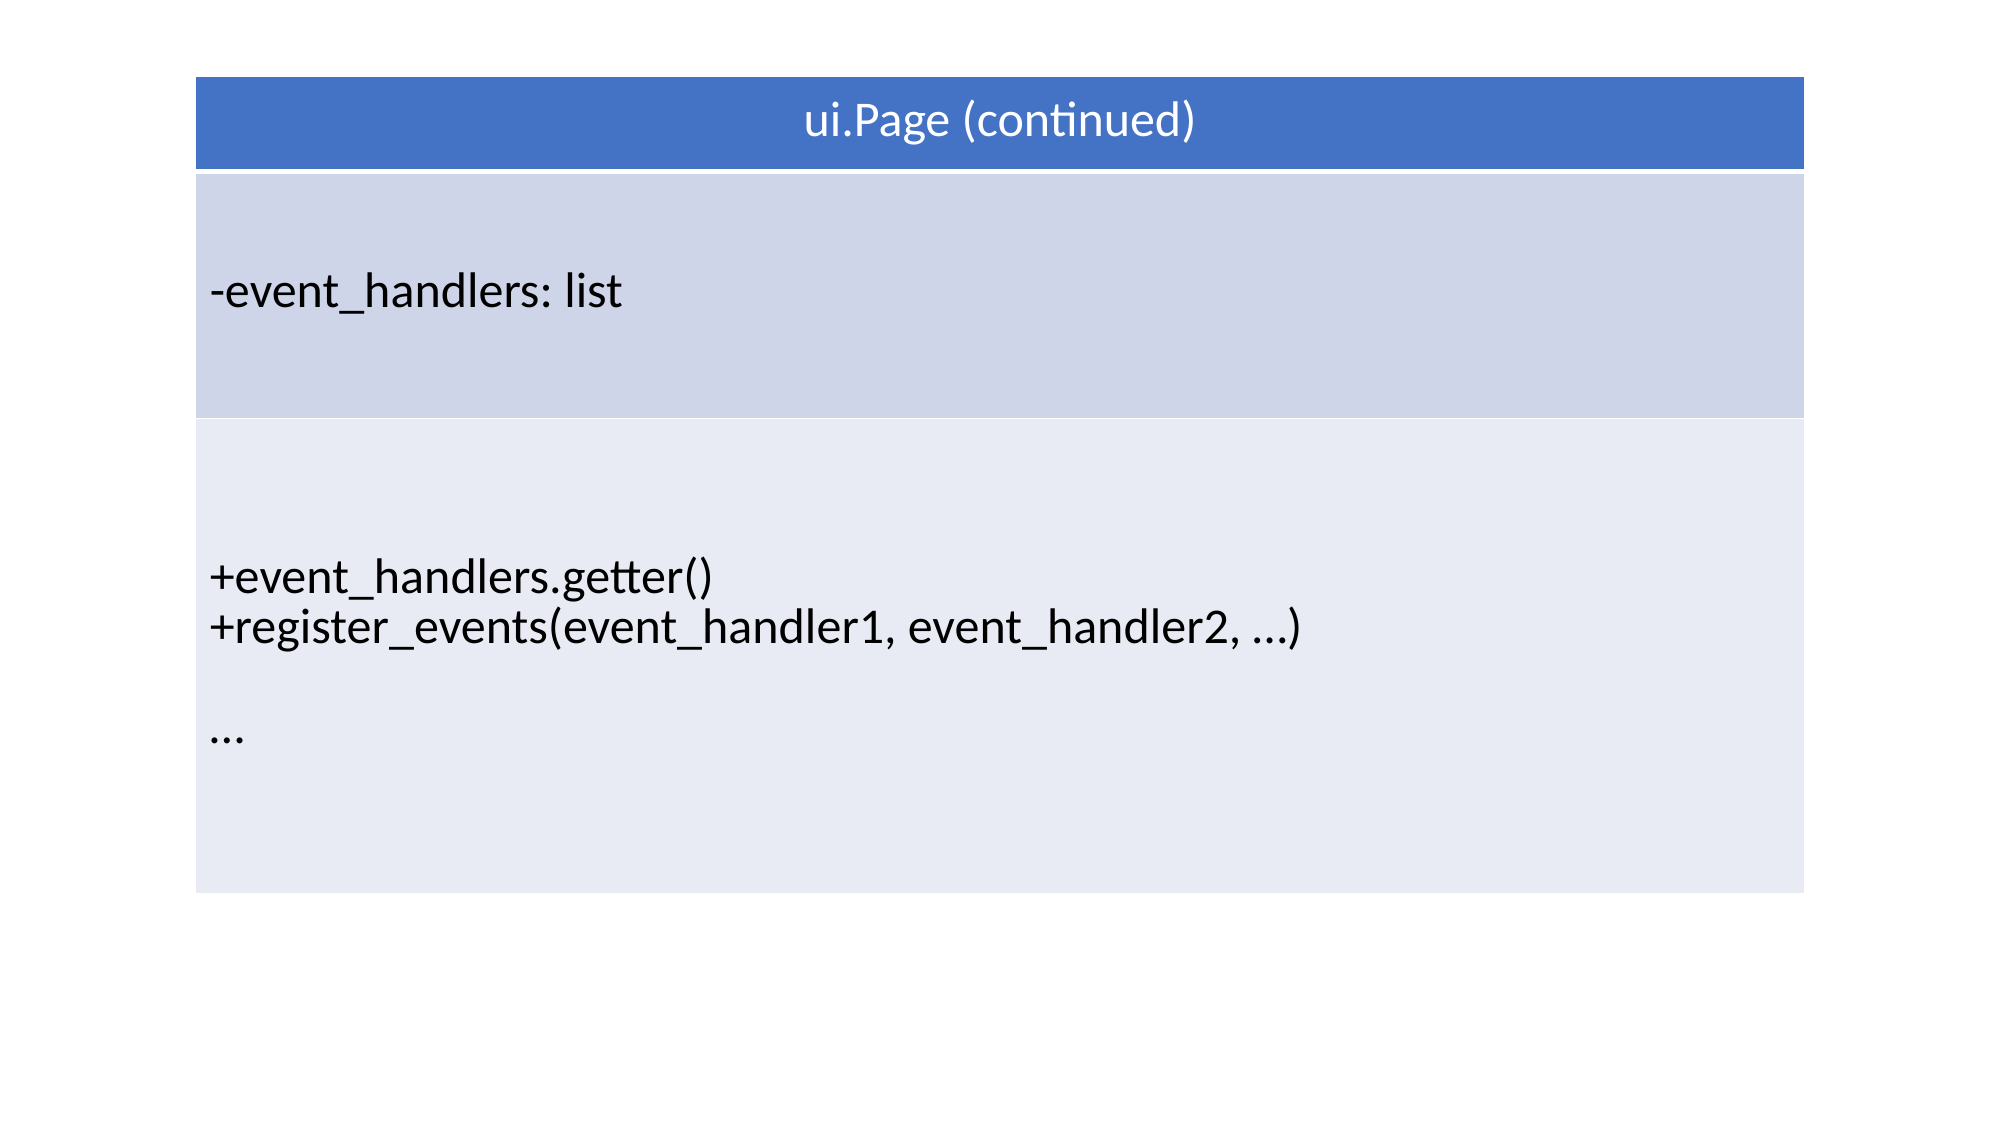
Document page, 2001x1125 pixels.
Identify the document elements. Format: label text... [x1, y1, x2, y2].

table_cell -event_handlers: list [196, 174, 1804, 418]
table_header ui.Page (continued) [196, 77, 1804, 169]
table_cell +event_handlers.getter() +register_events(event_handler1, event_handler2, …) … [196, 419, 1804, 893]
